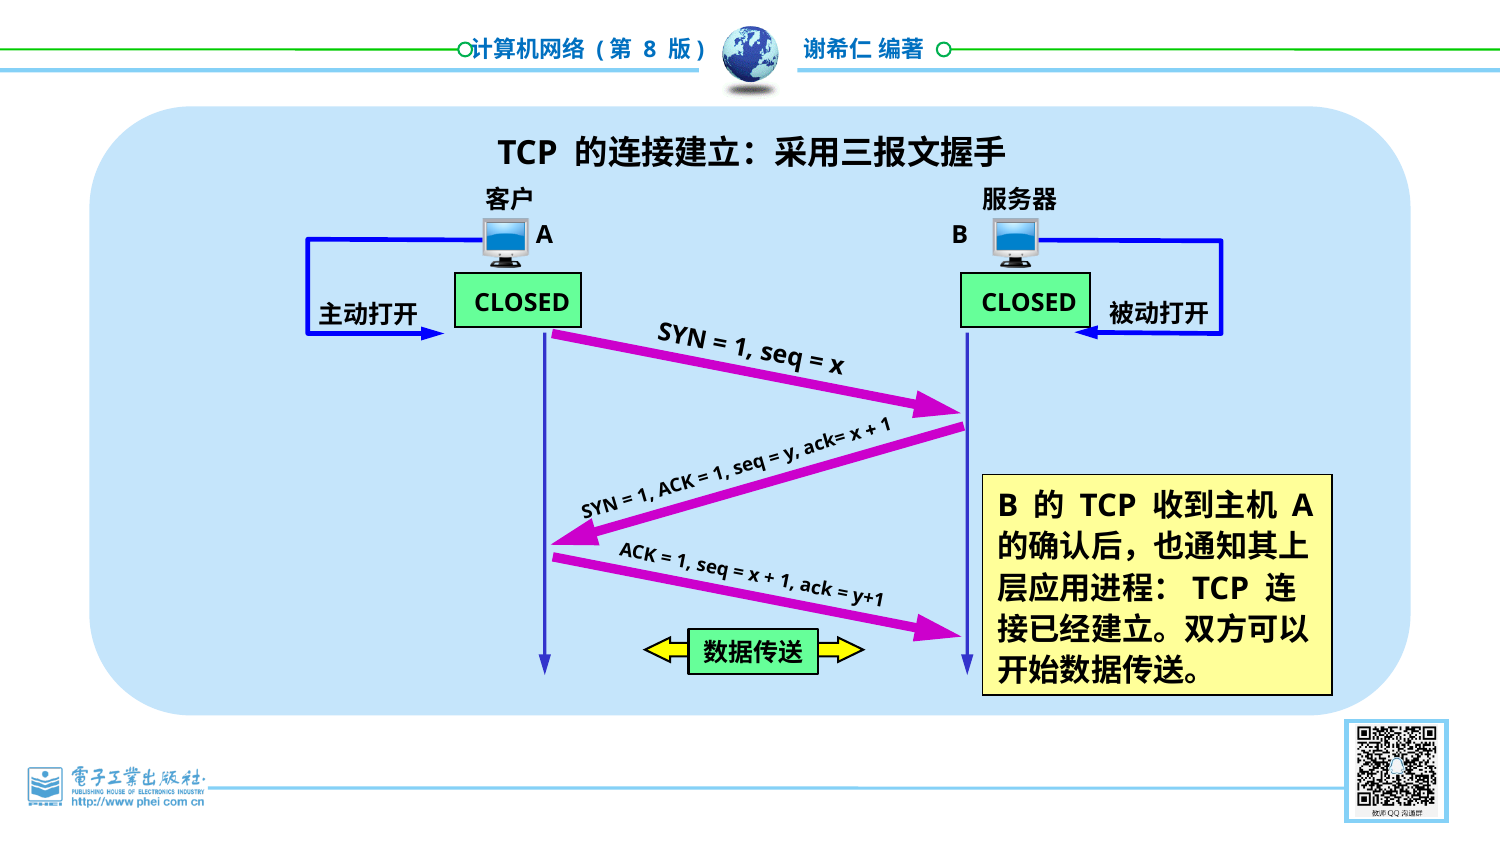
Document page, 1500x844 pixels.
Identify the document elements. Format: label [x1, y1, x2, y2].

picture [1355, 724, 1438, 817]
picture [989, 216, 1043, 269]
text_box [87, 104, 1413, 718]
picture [720, 24, 780, 100]
picture [478, 216, 532, 269]
picture [23, 764, 208, 809]
